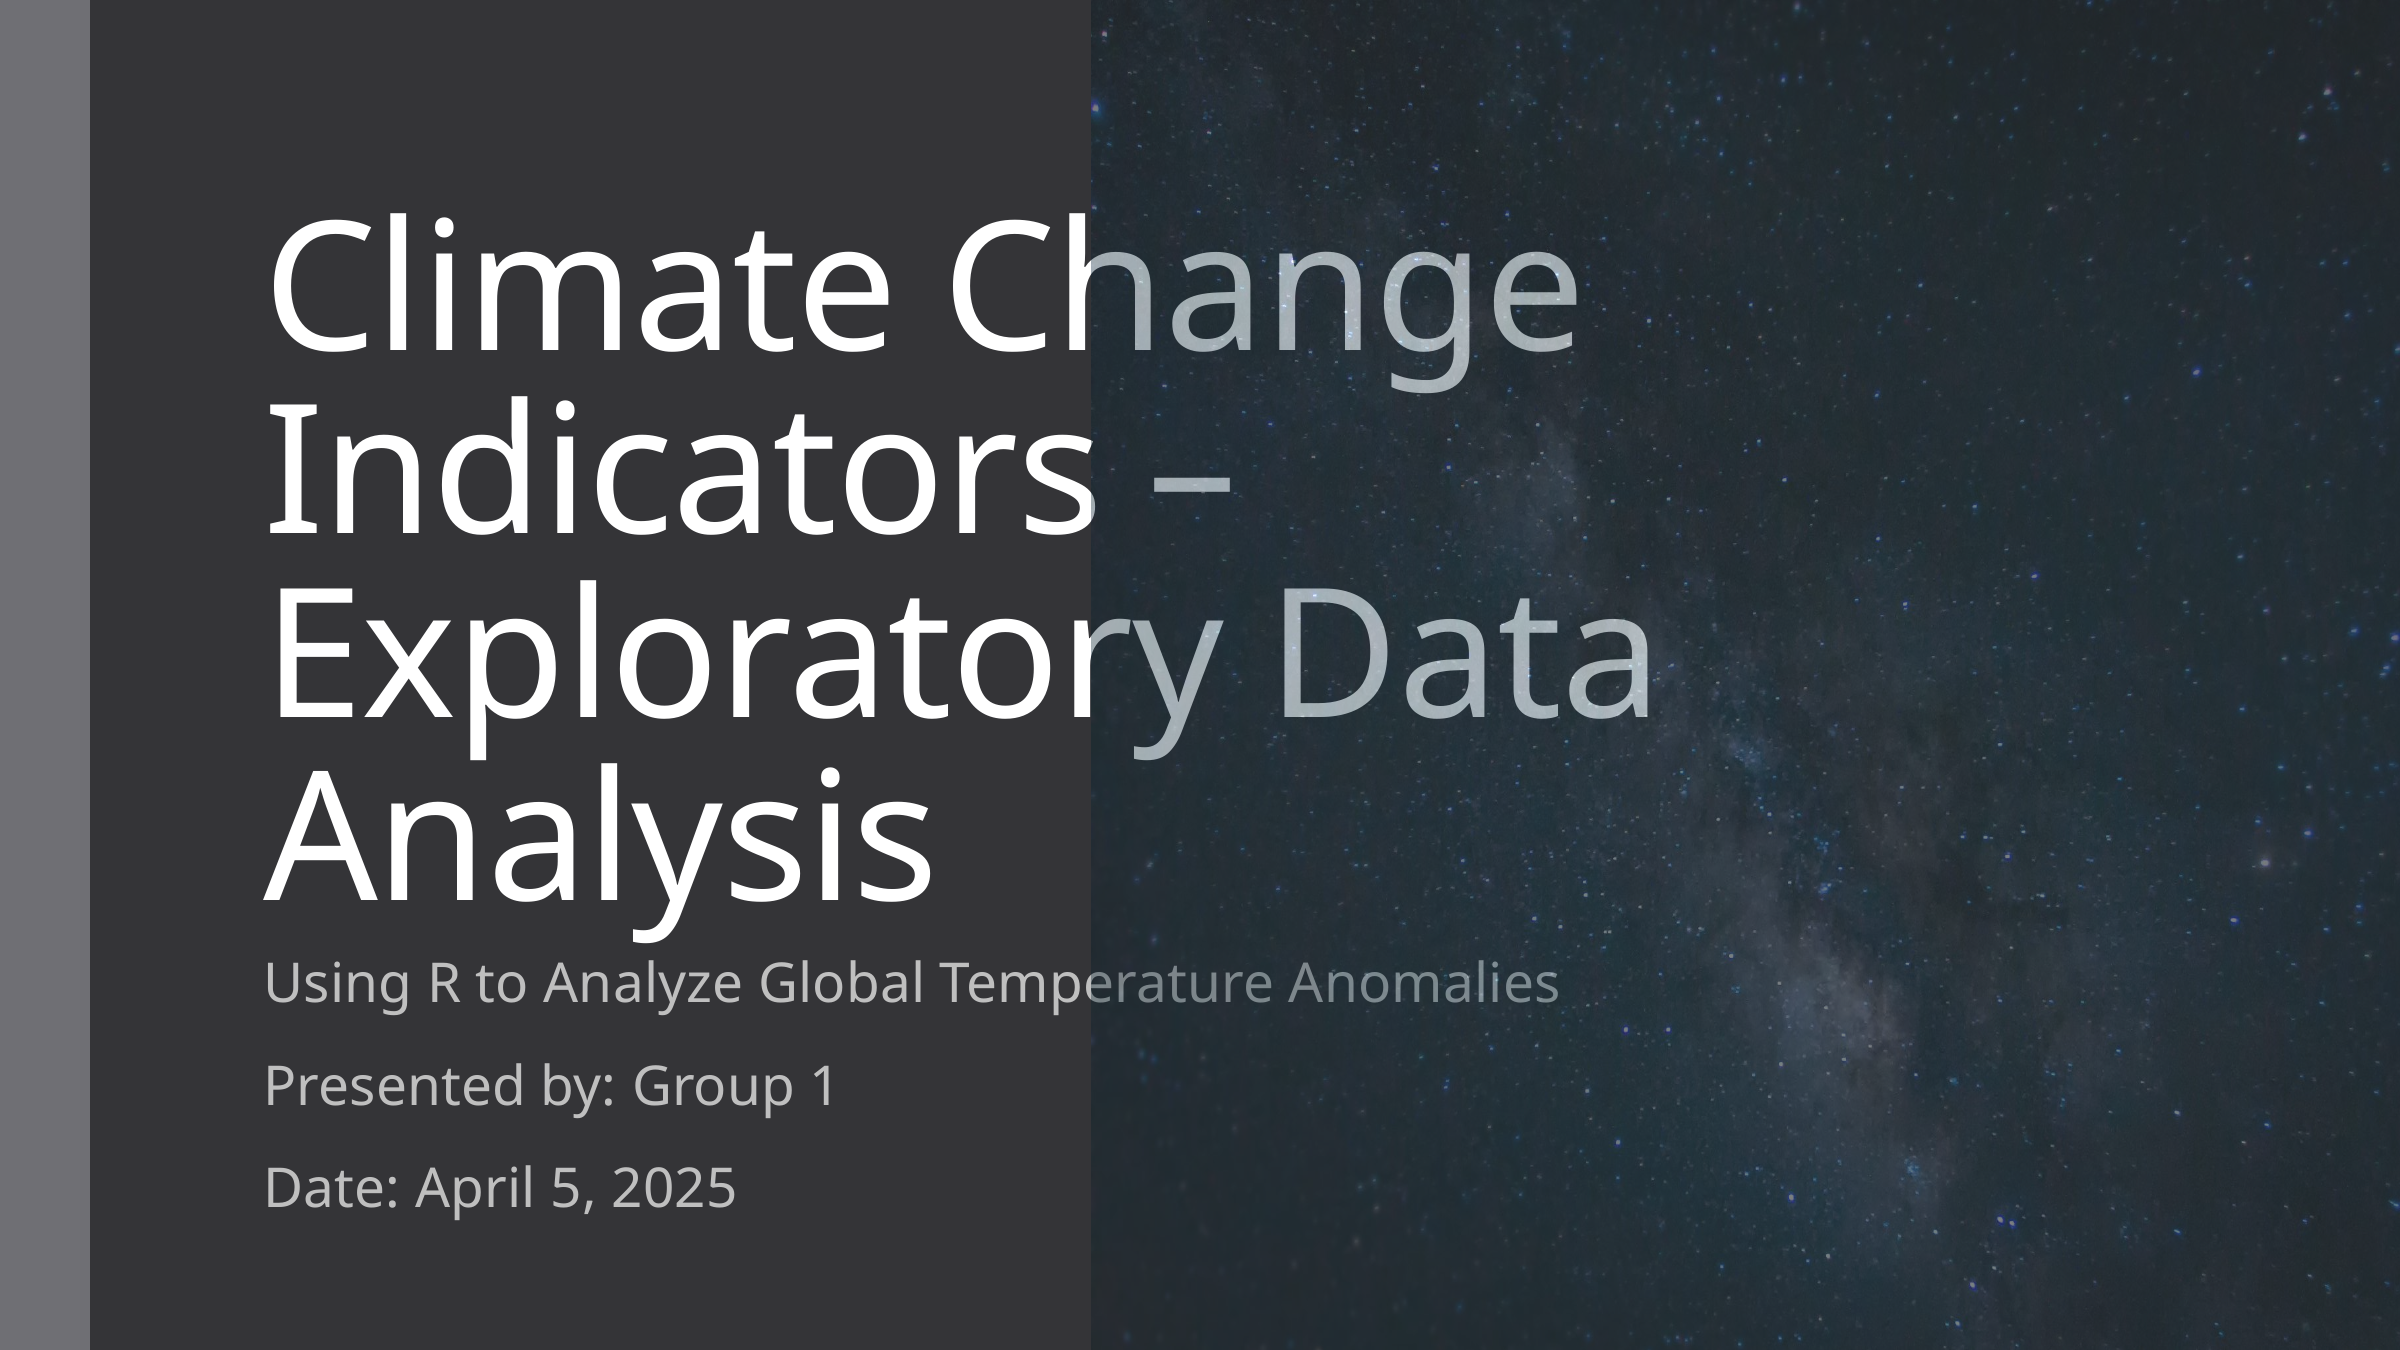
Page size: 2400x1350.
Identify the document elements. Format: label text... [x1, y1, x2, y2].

subtitle Using R to Analyze Global Temperature Anomalies Presented by: Group 1 Date: April 5, 2025 [248, 945, 1090, 1278]
title Climate Change Indicators – Exploratory Data Analysis [248, 149, 1090, 945]
text_box [1090, 0, 2400, 1350]
